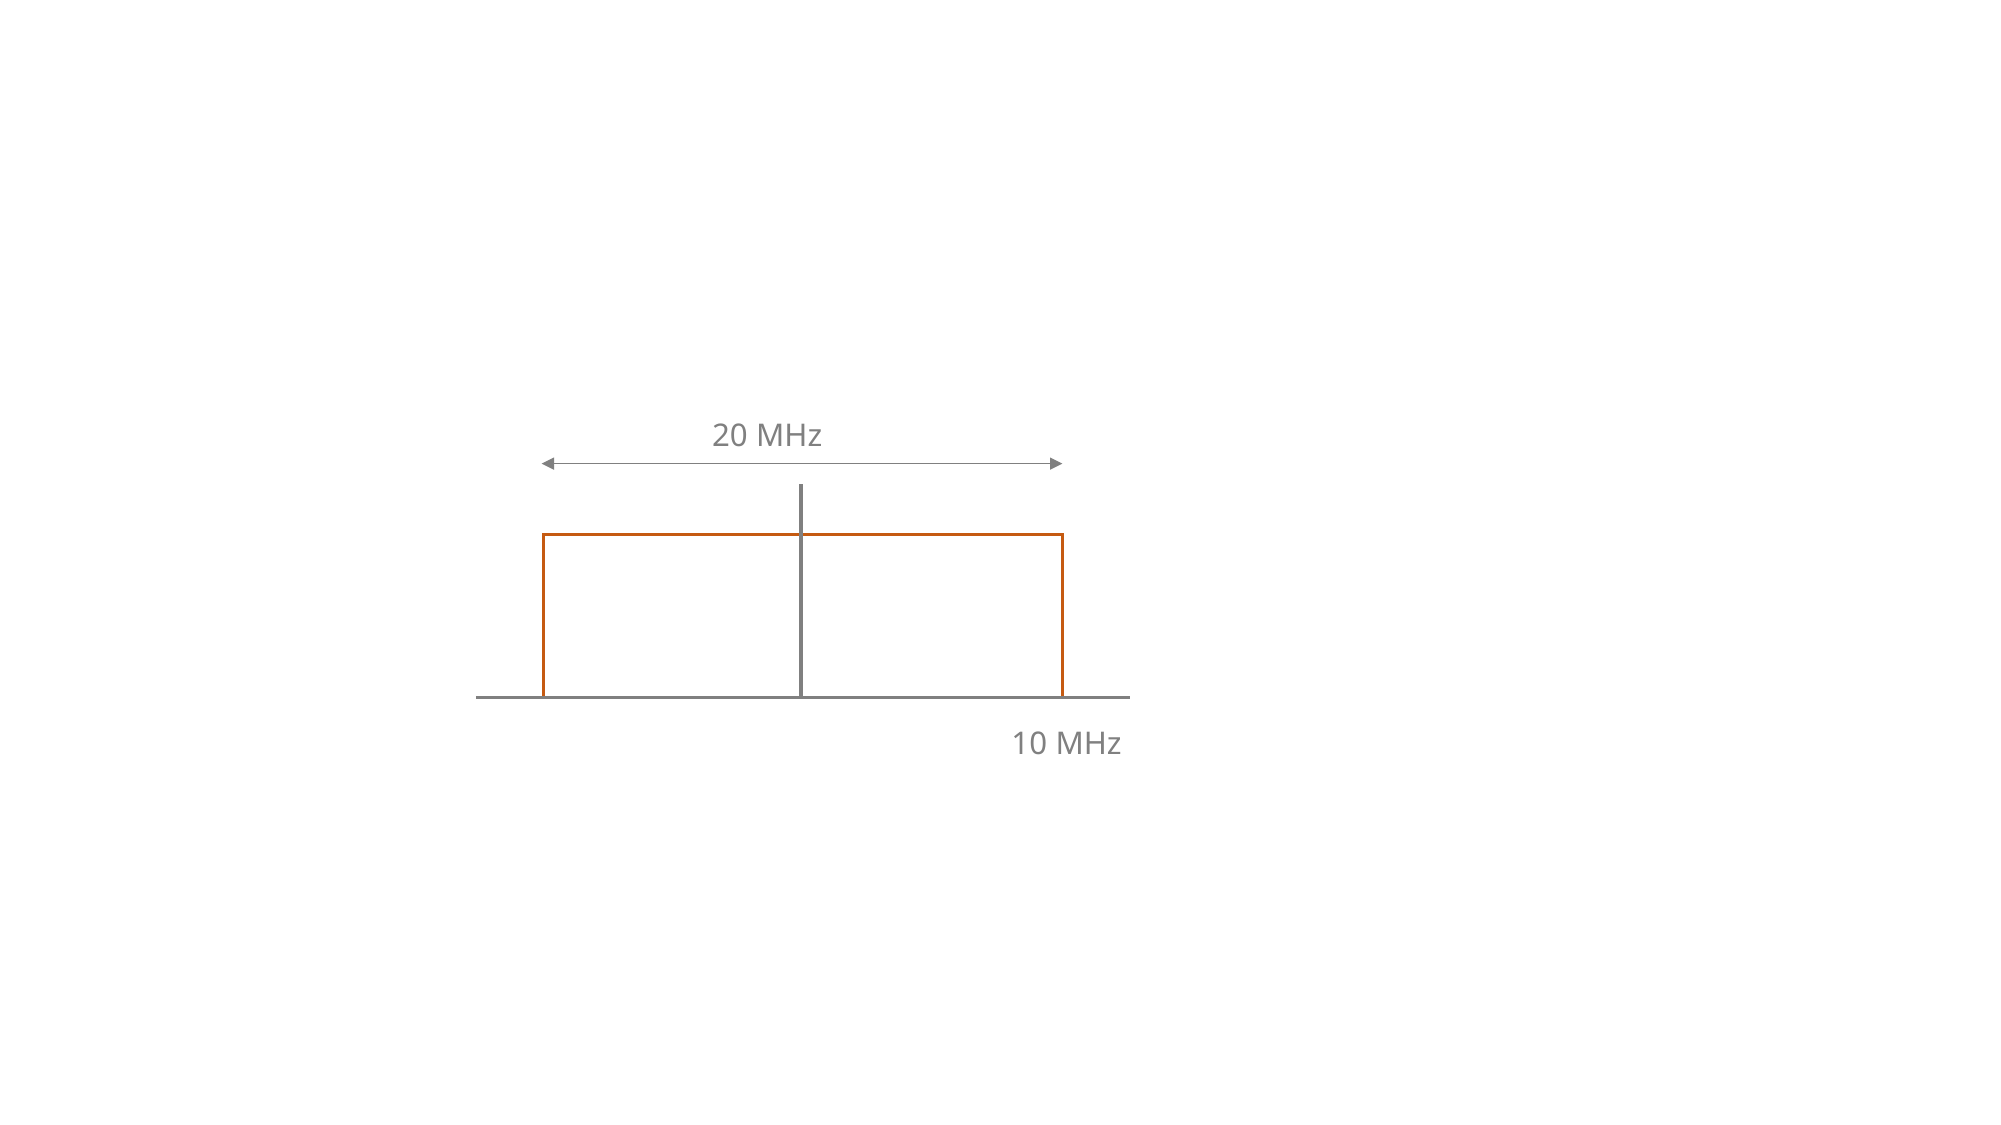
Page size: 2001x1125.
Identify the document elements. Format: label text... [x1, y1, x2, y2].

text_box [543, 533, 799, 696]
text_box [803, 533, 1063, 696]
text_box 20 MHz [564, 413, 971, 454]
